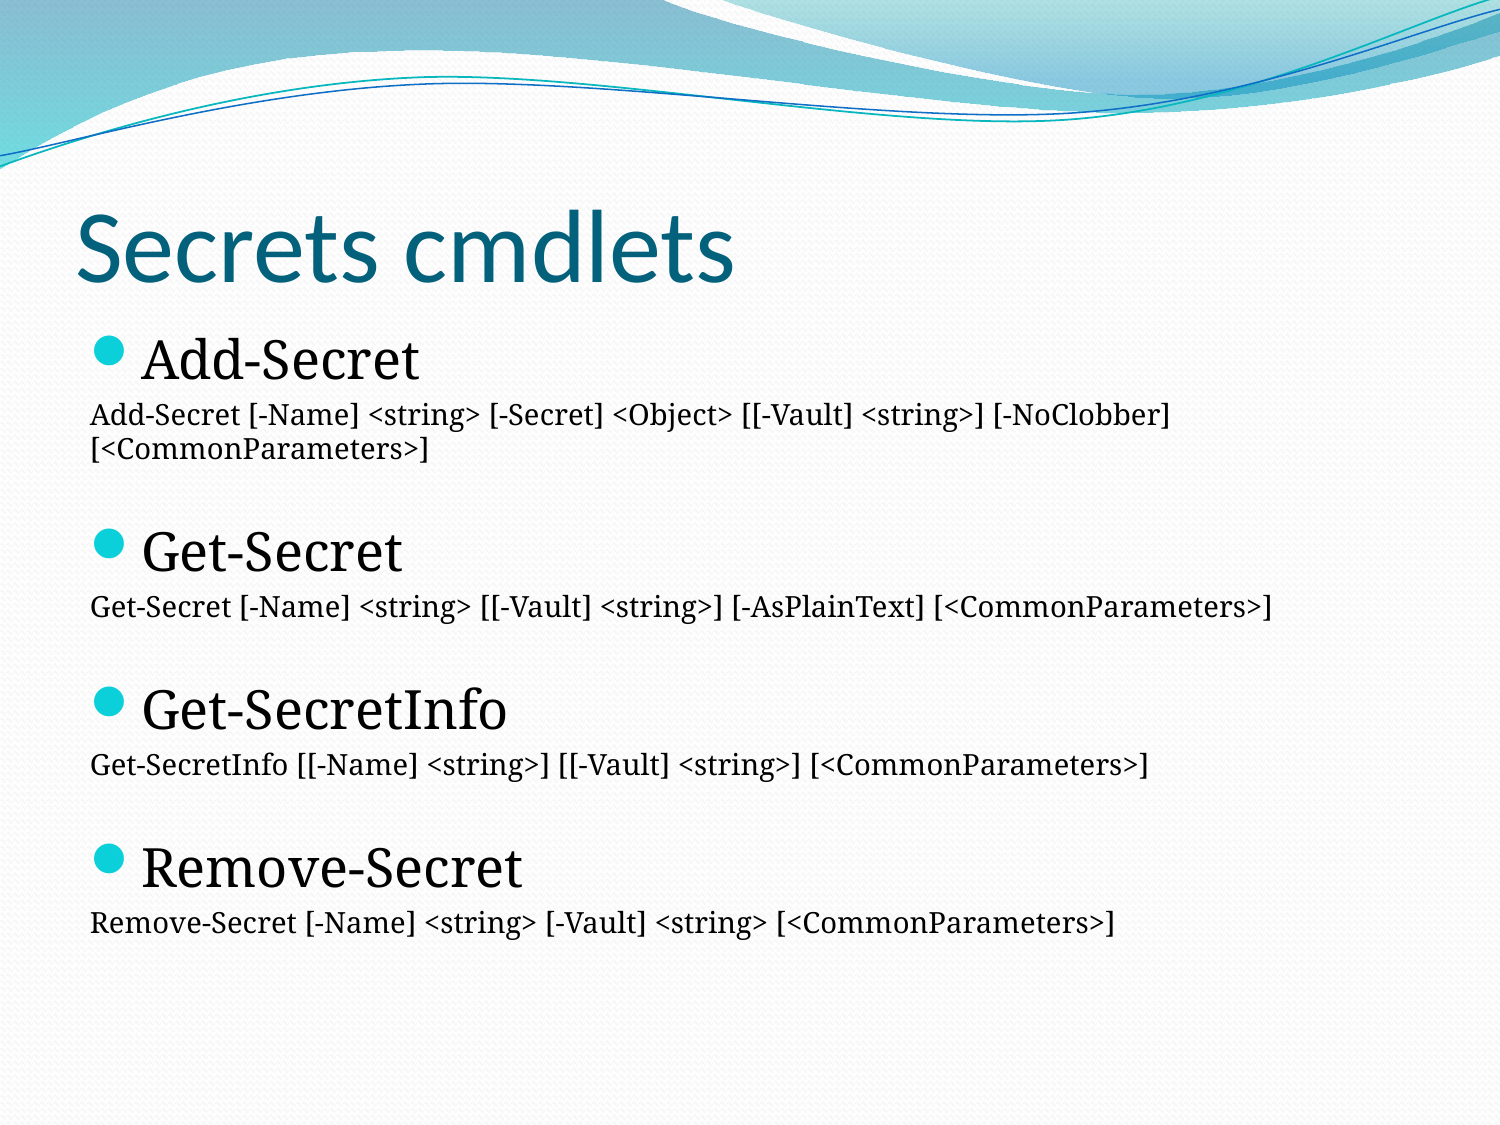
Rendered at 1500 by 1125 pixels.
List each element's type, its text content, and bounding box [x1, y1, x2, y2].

list Add-Secret Add-Secret [-Name] <string> [-Secret] <Object> [[-Vault] <string>] [-NoClobber] [<CommonParameters>] Get-Secret Get-Secret [-Name] <string> [[-Vault] <string>] [-AsPlainText] [<CommonParameters>] Get-SecretInfo Get-SecretInfo [[-Name] <string>] [[-Vault] <string>] [<CommonParameters>] Remove-Secret Remove-Secret [-Name] <string> [-Vault] <string> [<CommonParameters>] [75, 317, 1425, 1038]
title Secrets cmdlets [75, 115, 1425, 303]
